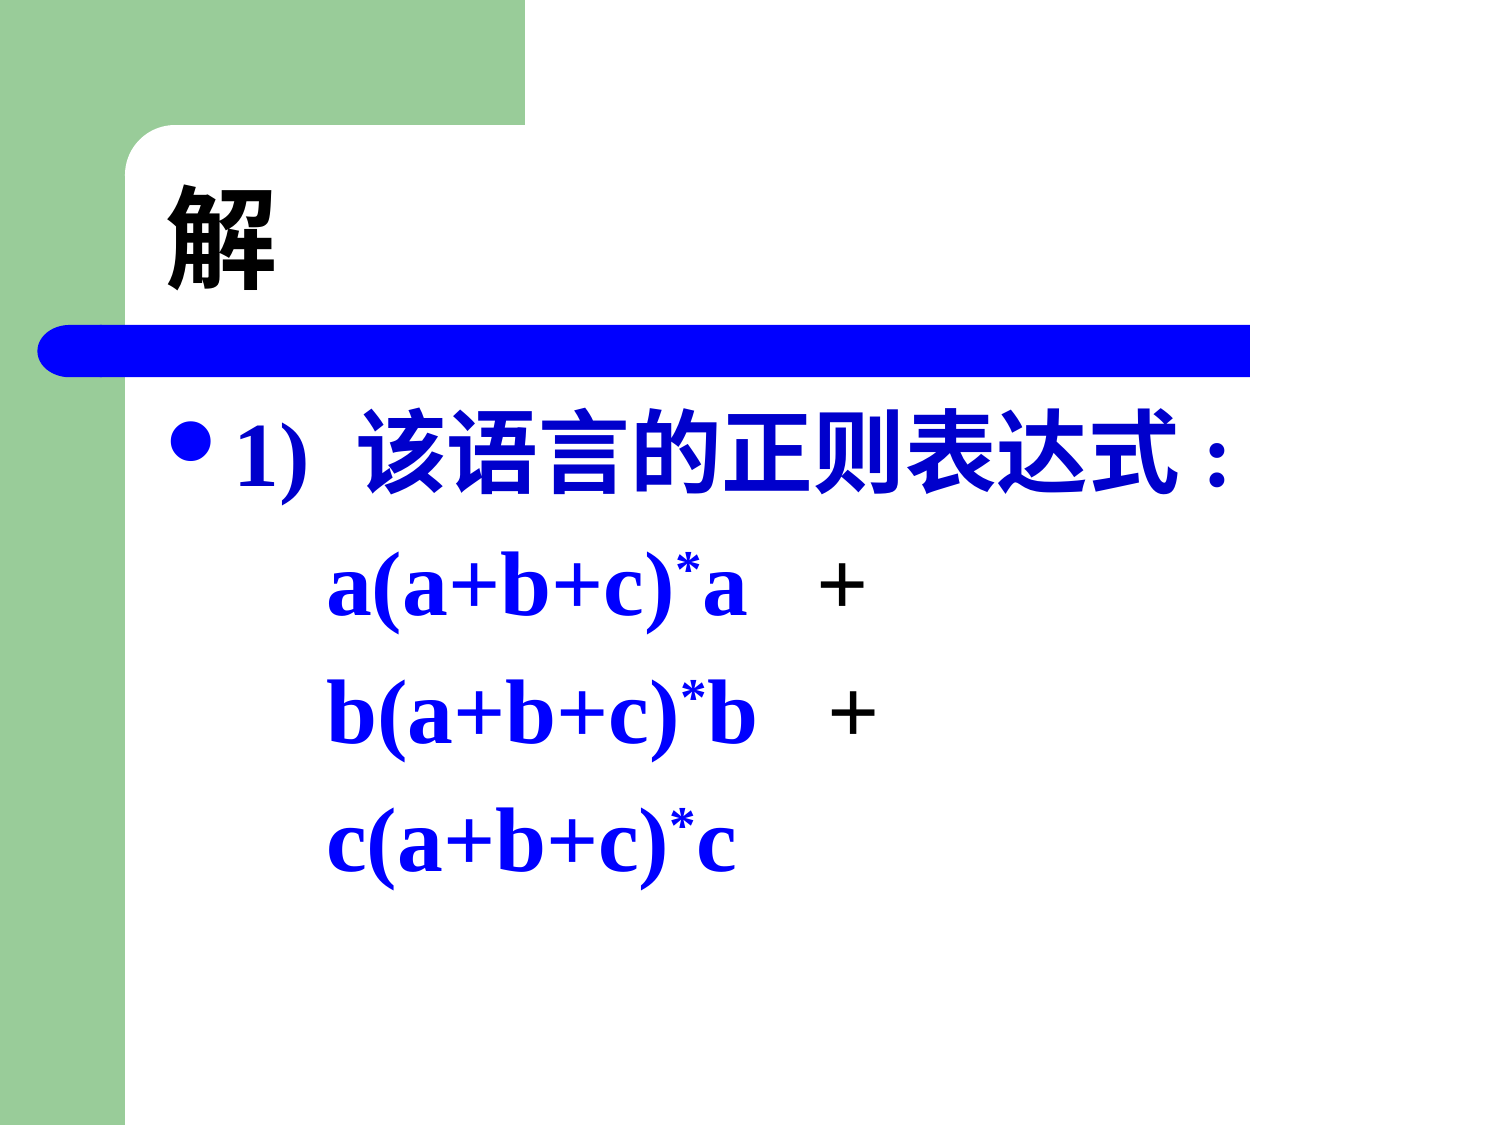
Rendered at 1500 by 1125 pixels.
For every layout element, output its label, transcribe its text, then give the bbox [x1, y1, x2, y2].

list 1) 该语言的正则表达式: a(a+b+c)*a + b(a+b+c)*b + c(a+b+c)*c [149, 387, 1463, 1001]
title 解 [149, 124, 1463, 313]
